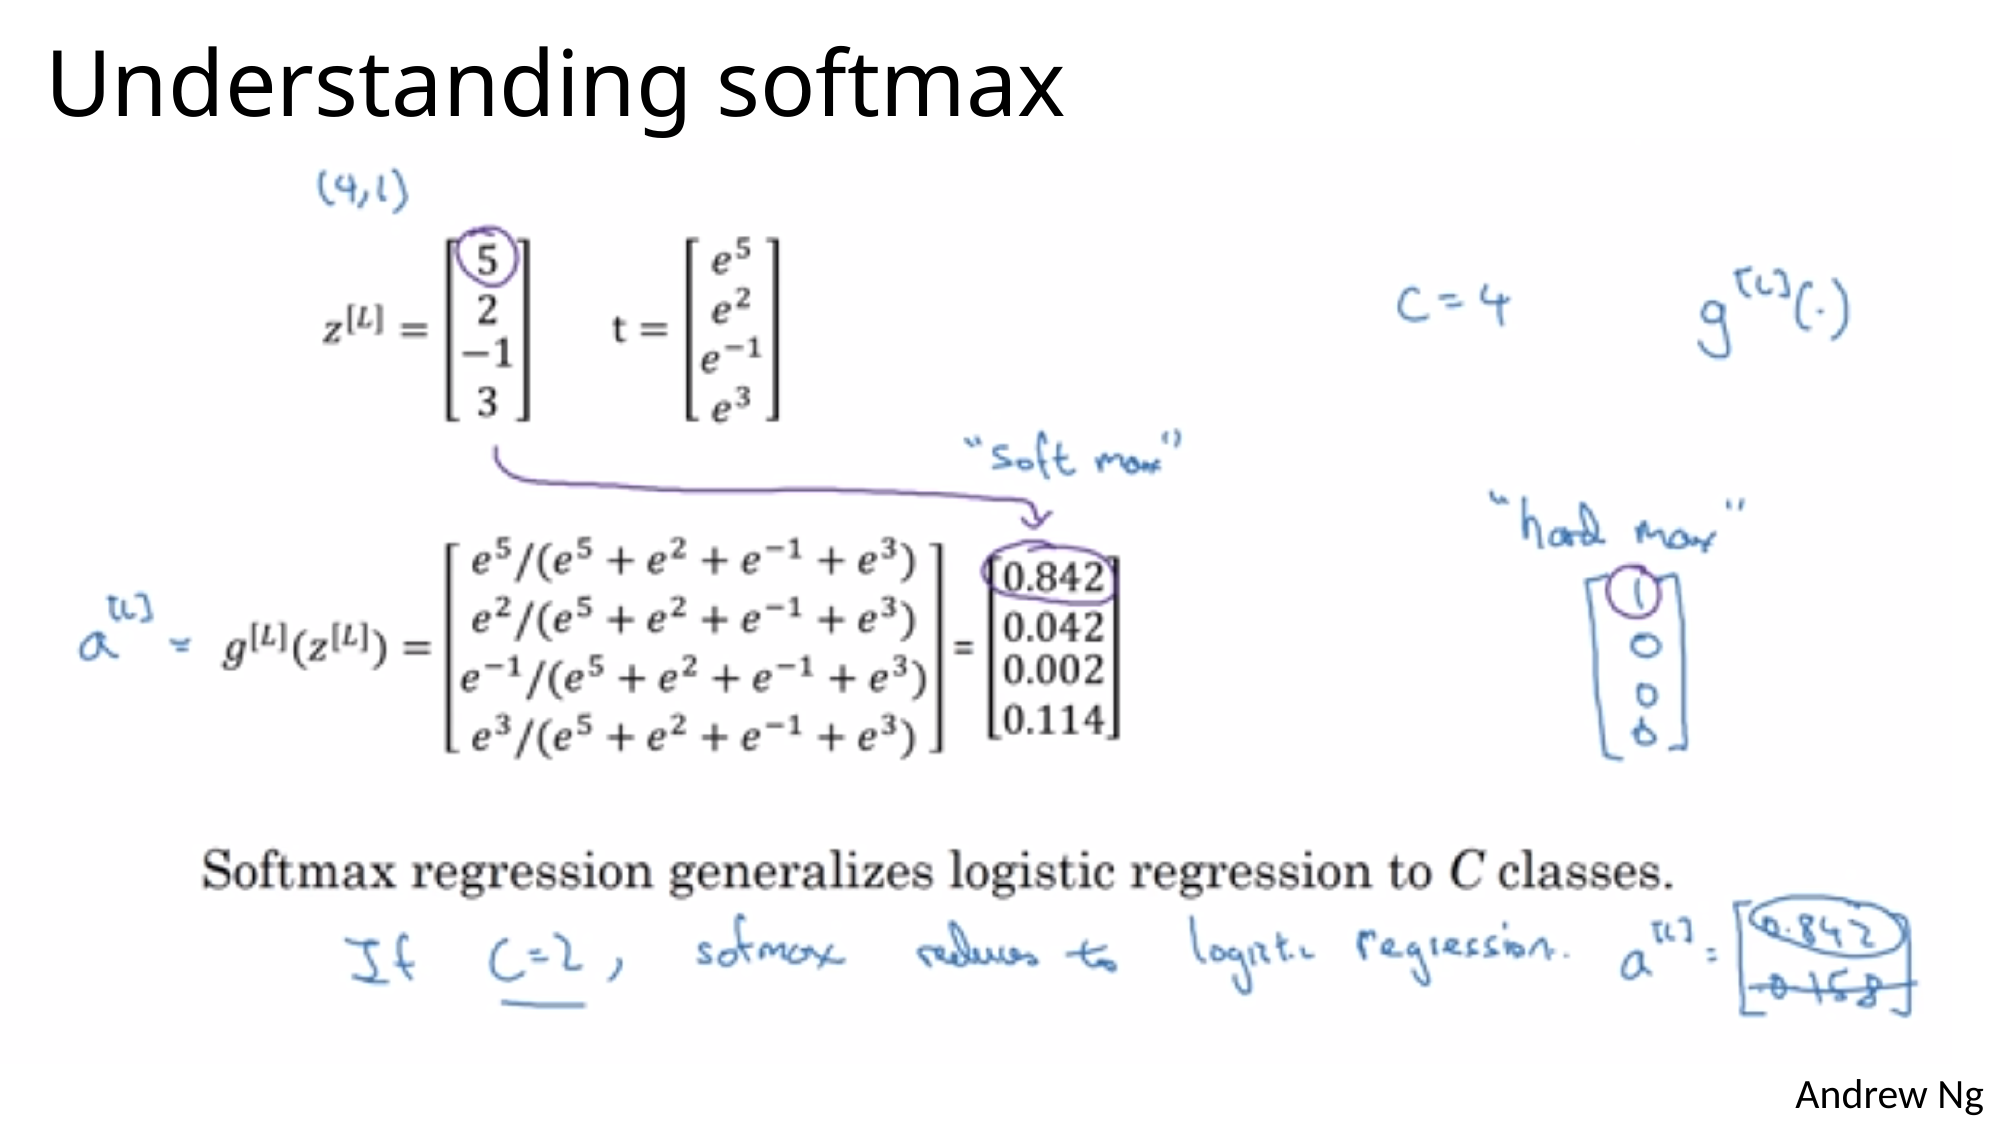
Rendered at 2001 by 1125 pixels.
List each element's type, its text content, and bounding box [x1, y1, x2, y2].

picture [0, 138, 1952, 1064]
title Understanding softmax [30, 29, 2000, 248]
